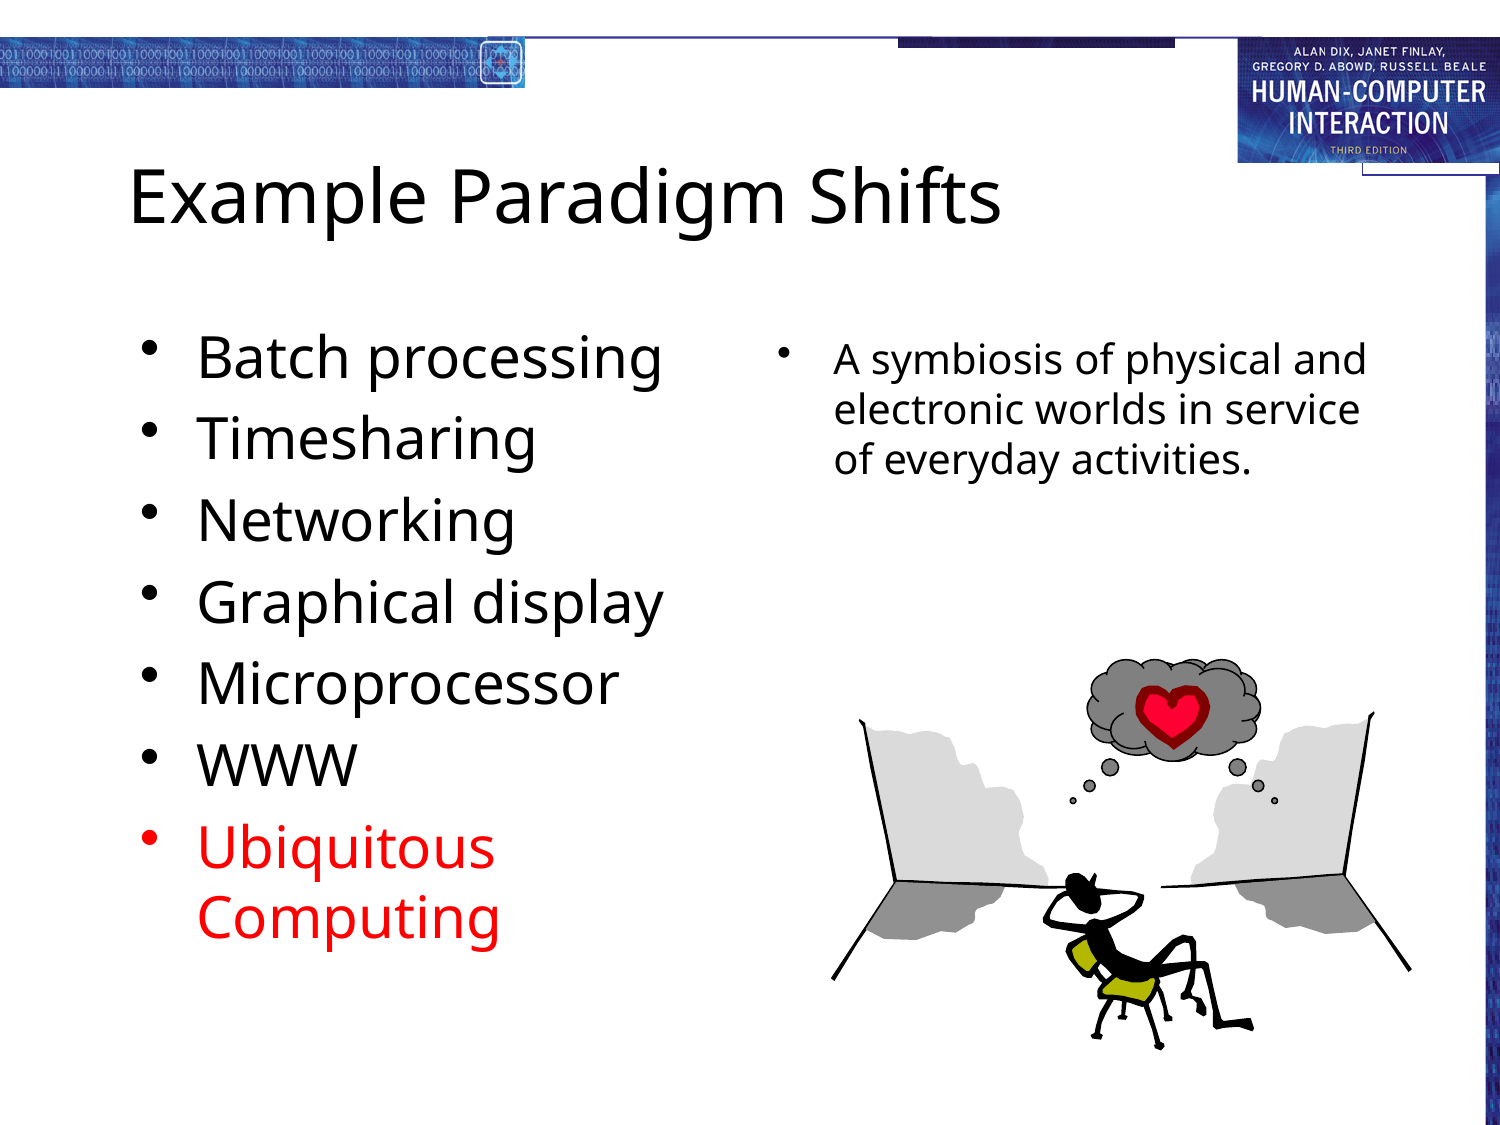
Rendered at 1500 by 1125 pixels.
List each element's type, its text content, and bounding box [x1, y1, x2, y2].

title Example Paradigm Shifts [112, 99, 1238, 288]
text_box Batch processing Timesharing Networking Graphical display Microprocessor WWW Ubiquitous Computing [124, 312, 751, 988]
list A symbiosis of physical and electronic worlds in service of everyday activities. [761, 324, 1388, 1000]
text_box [1086, 658, 1261, 762]
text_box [799, 699, 1438, 956]
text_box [1042, 871, 1255, 1051]
